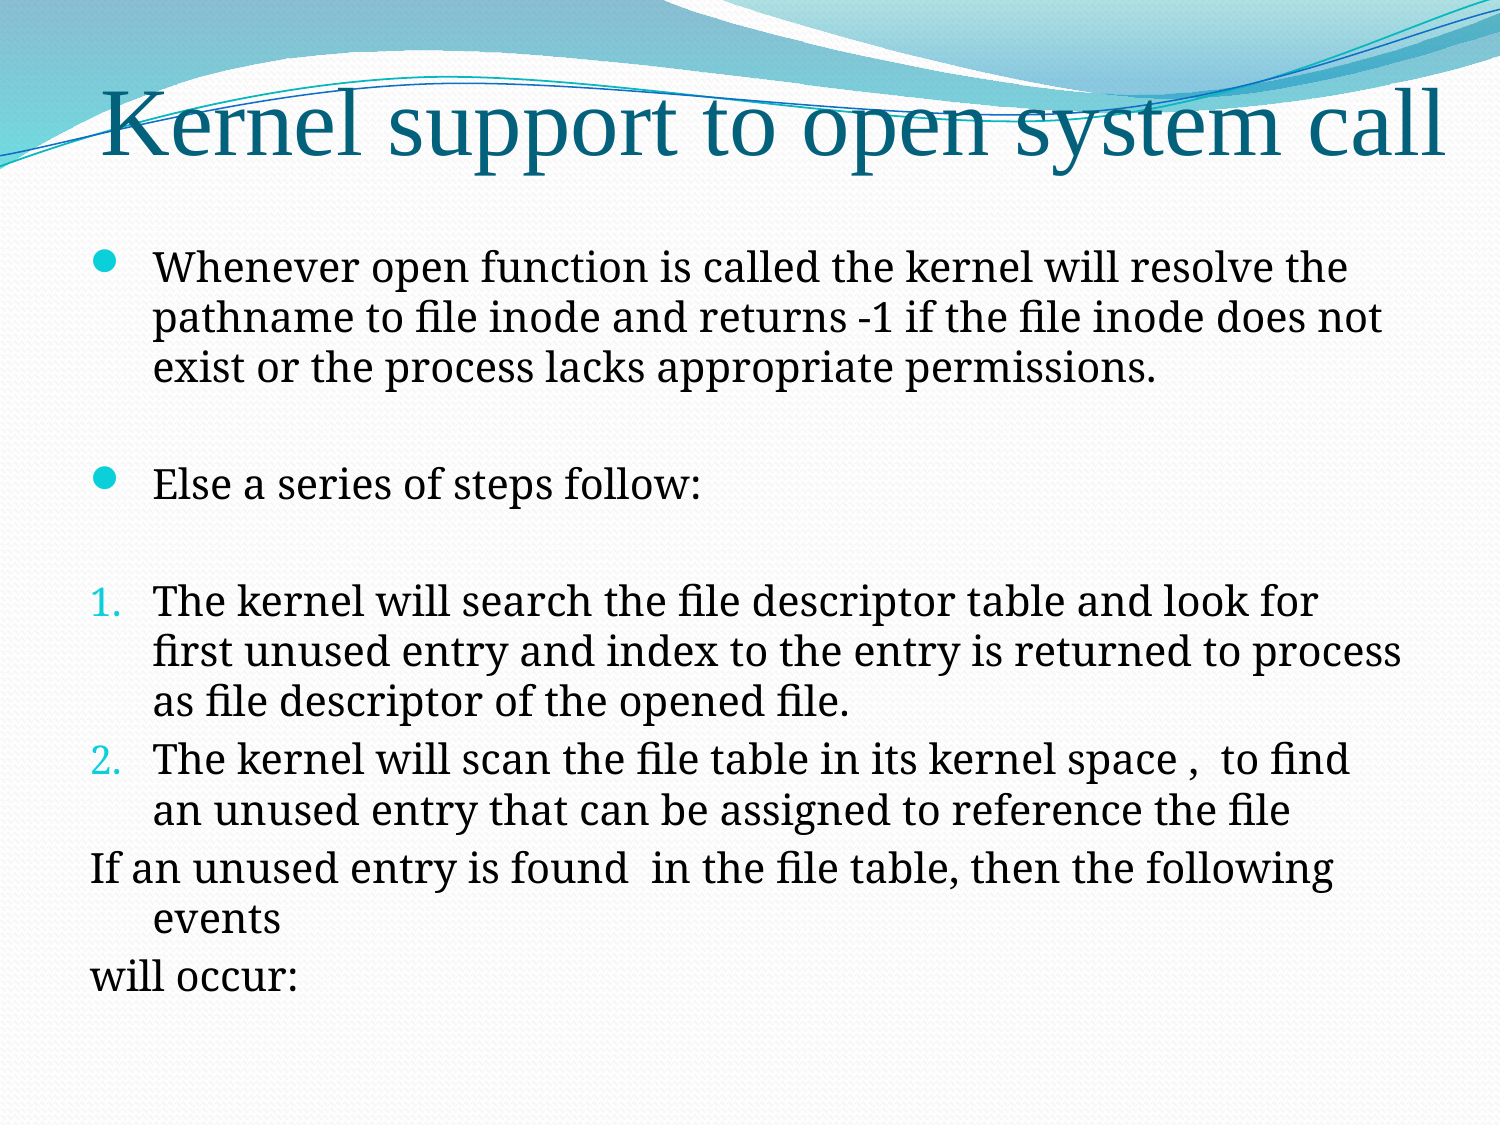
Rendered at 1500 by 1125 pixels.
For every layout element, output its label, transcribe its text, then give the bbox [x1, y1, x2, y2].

list Whenever open function is called the kernel will resolve the pathname to file inode and returns -1 if the file inode does not exist or the process lacks appropriate permissions. Else a series of steps follow: The kernel will search the file descriptor table and look for first unused entry and index to the entry is returned to process as file descriptor of the opened file. The kernel will scan the file table in its kernel space , to find an unused entry that can be assigned to reference the file If an unused entry is found in the file table, then the following events will occur: [75, 174, 1425, 1055]
title Kernel support to open system call [99, 50, 1450, 175]
